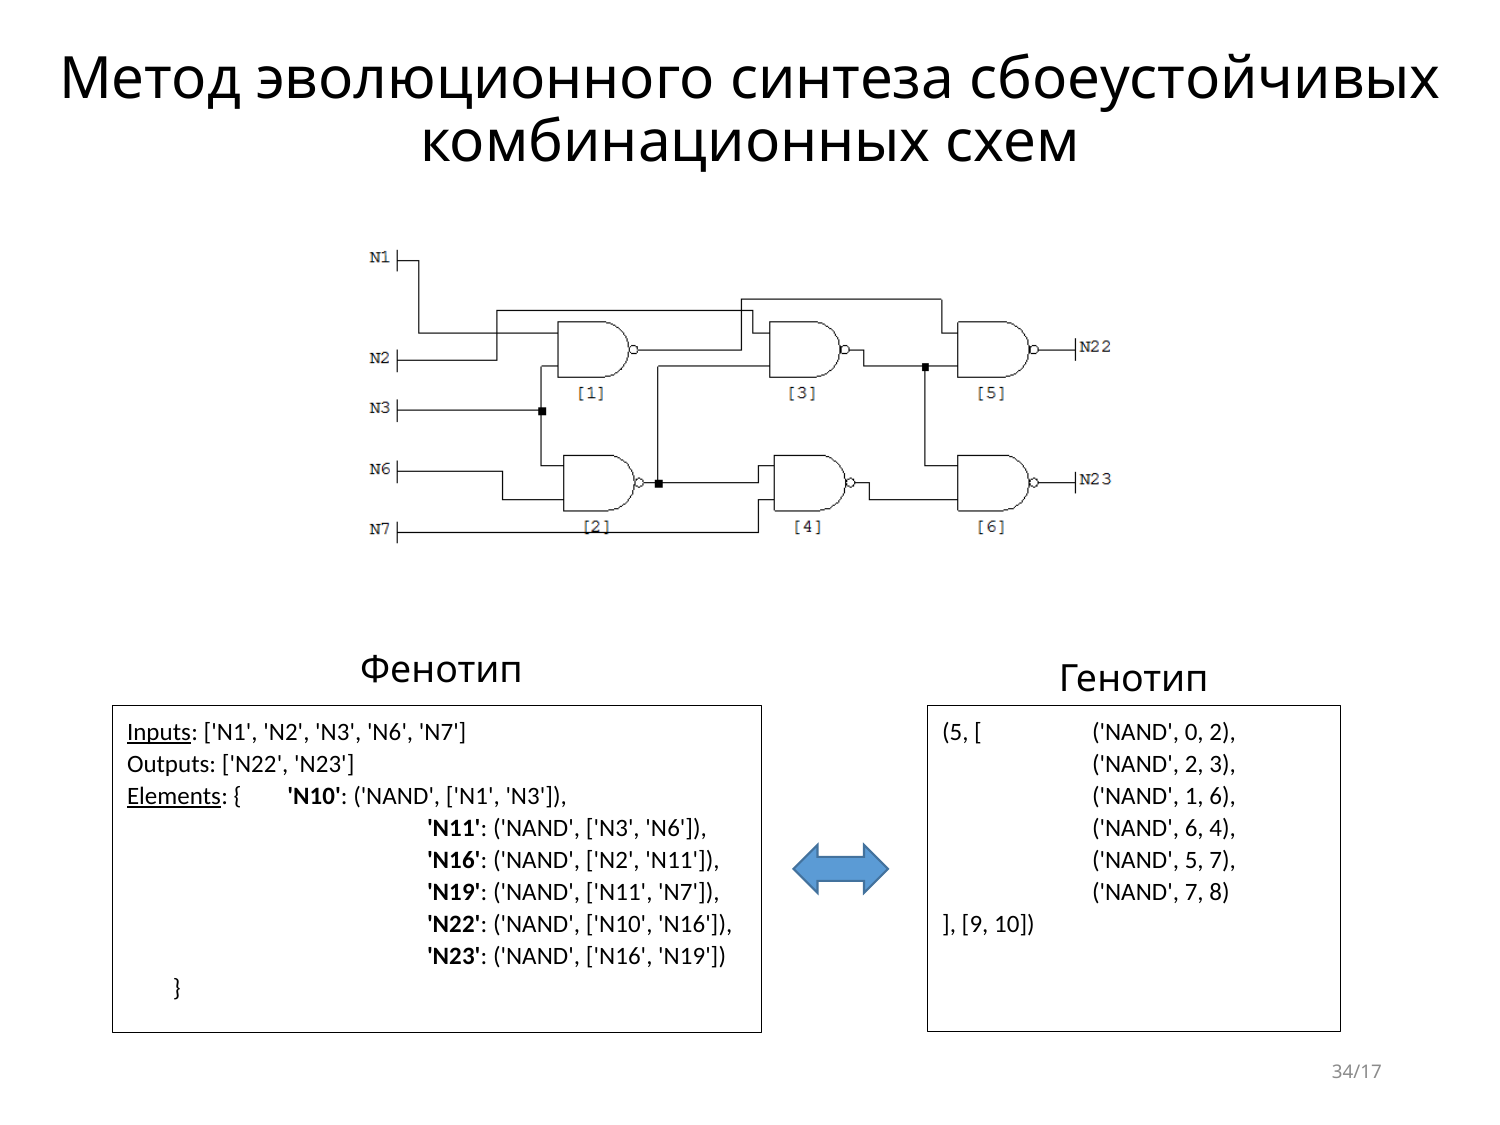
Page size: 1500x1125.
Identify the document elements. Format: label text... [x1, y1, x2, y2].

slide_number 34/17 [1059, 1042, 1397, 1103]
text_box Inputs: ['N1', 'N2', 'N3', 'N6', 'N7'] Outputs: ['N22', 'N23'] Elements: { 'N10': ('NAND', ['N1', 'N3']), 'N11': ('NAND', ['N3', 'N6']), 'N16': ('NAND', ['N2', 'N11']), 'N19': ('NAND', ['N11', 'N7']), 'N22': ('NAND', ['N10', 'N16']), 'N23': ('NAND', ['N16', 'N19']) } [112, 705, 762, 1033]
picture [339, 242, 1161, 553]
text_box Метод эволюционного синтеза сбоеустойчивых комбинационных схем [0, 2, 1500, 220]
text_box (5, [ ('NAND', 0, 2), ('NAND', 2, 3), ('NAND', 1, 6), ('NAND', 6, 4), ('NAND', 5, 7), ('NAND', 7, 8) ], [9, 10]) [927, 705, 1341, 1032]
text_box Генотип [1044, 647, 1224, 707]
text_box [792, 842, 890, 896]
text_box Фенотип [345, 638, 538, 698]
